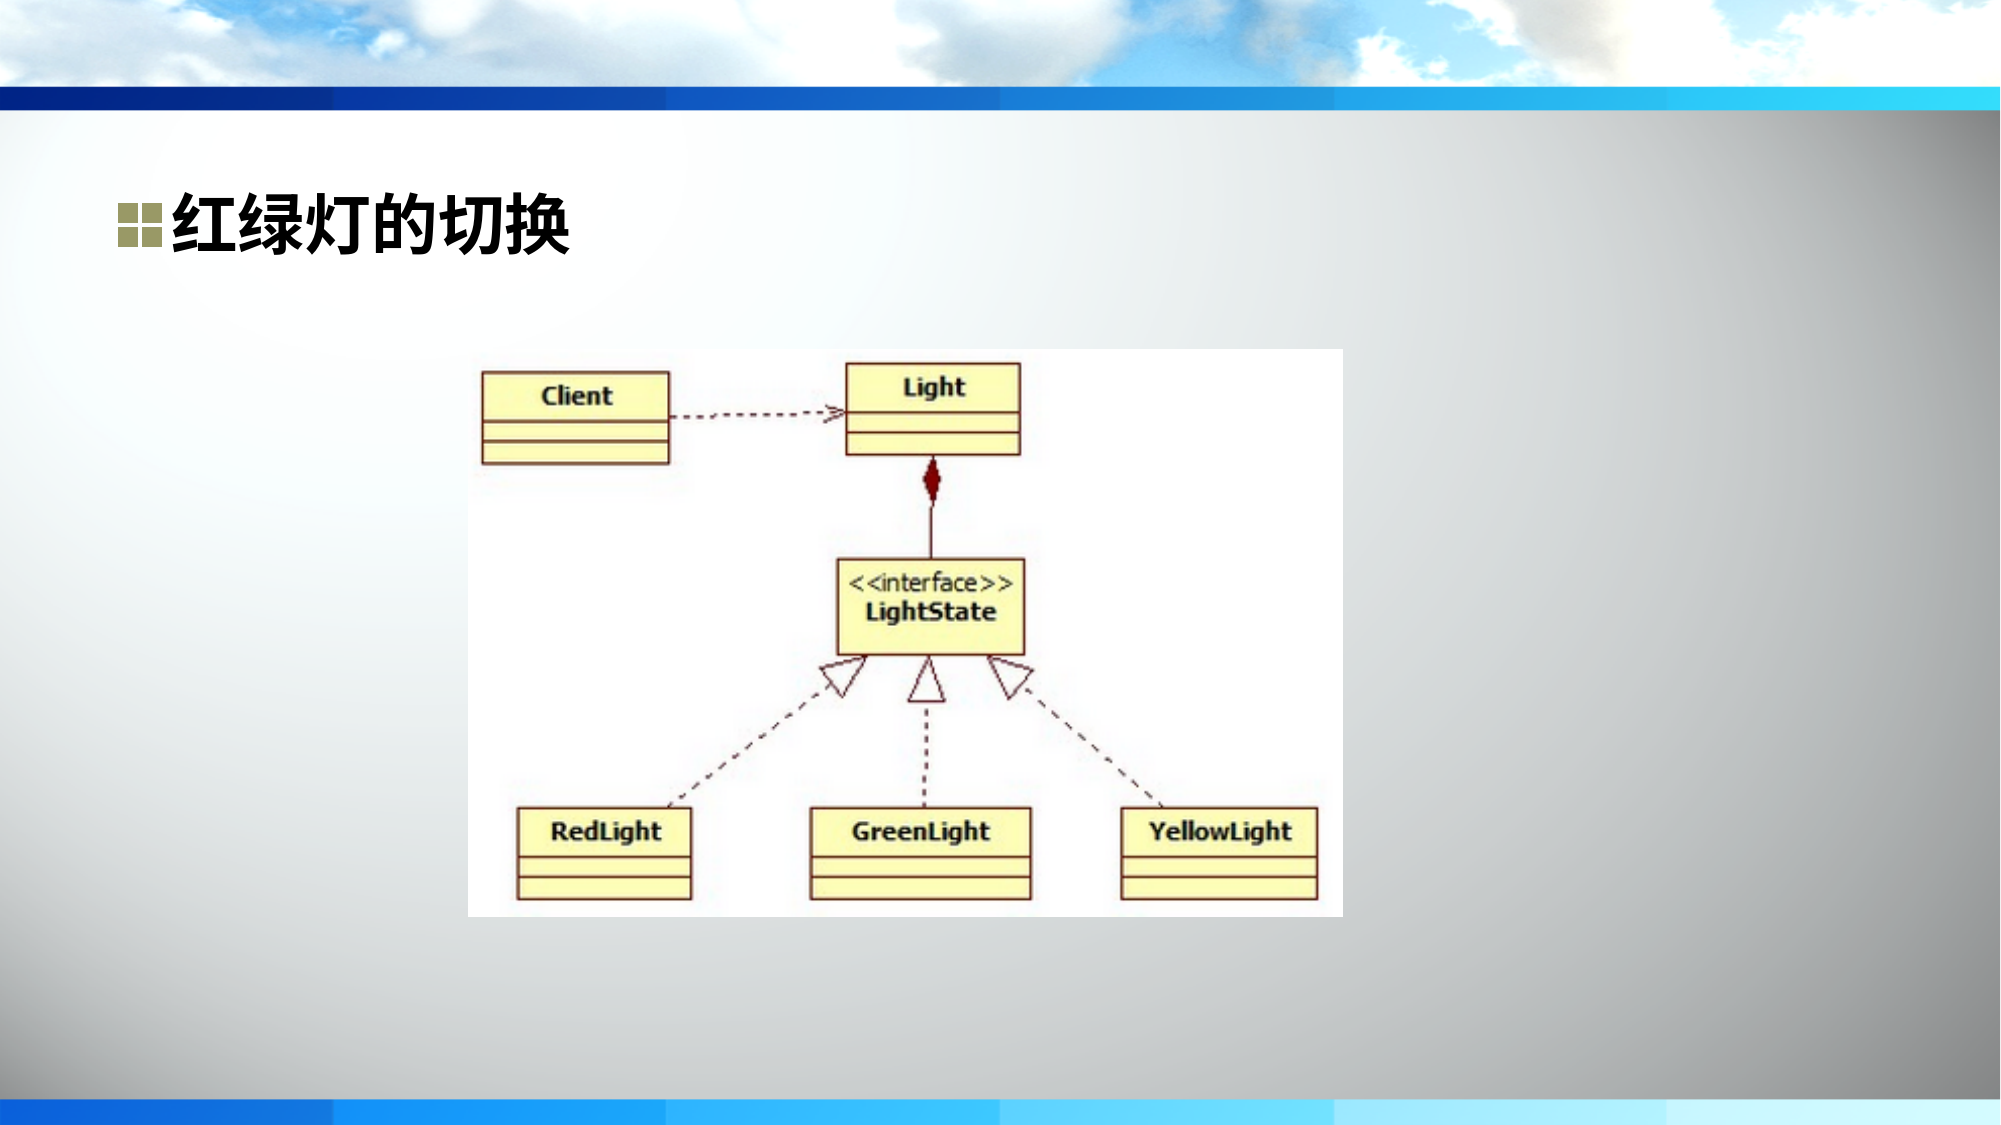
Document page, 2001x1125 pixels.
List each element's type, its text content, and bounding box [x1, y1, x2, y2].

list 红绿灯的切换 [99, 175, 1891, 1055]
picture [0, 0, 2001, 1125]
